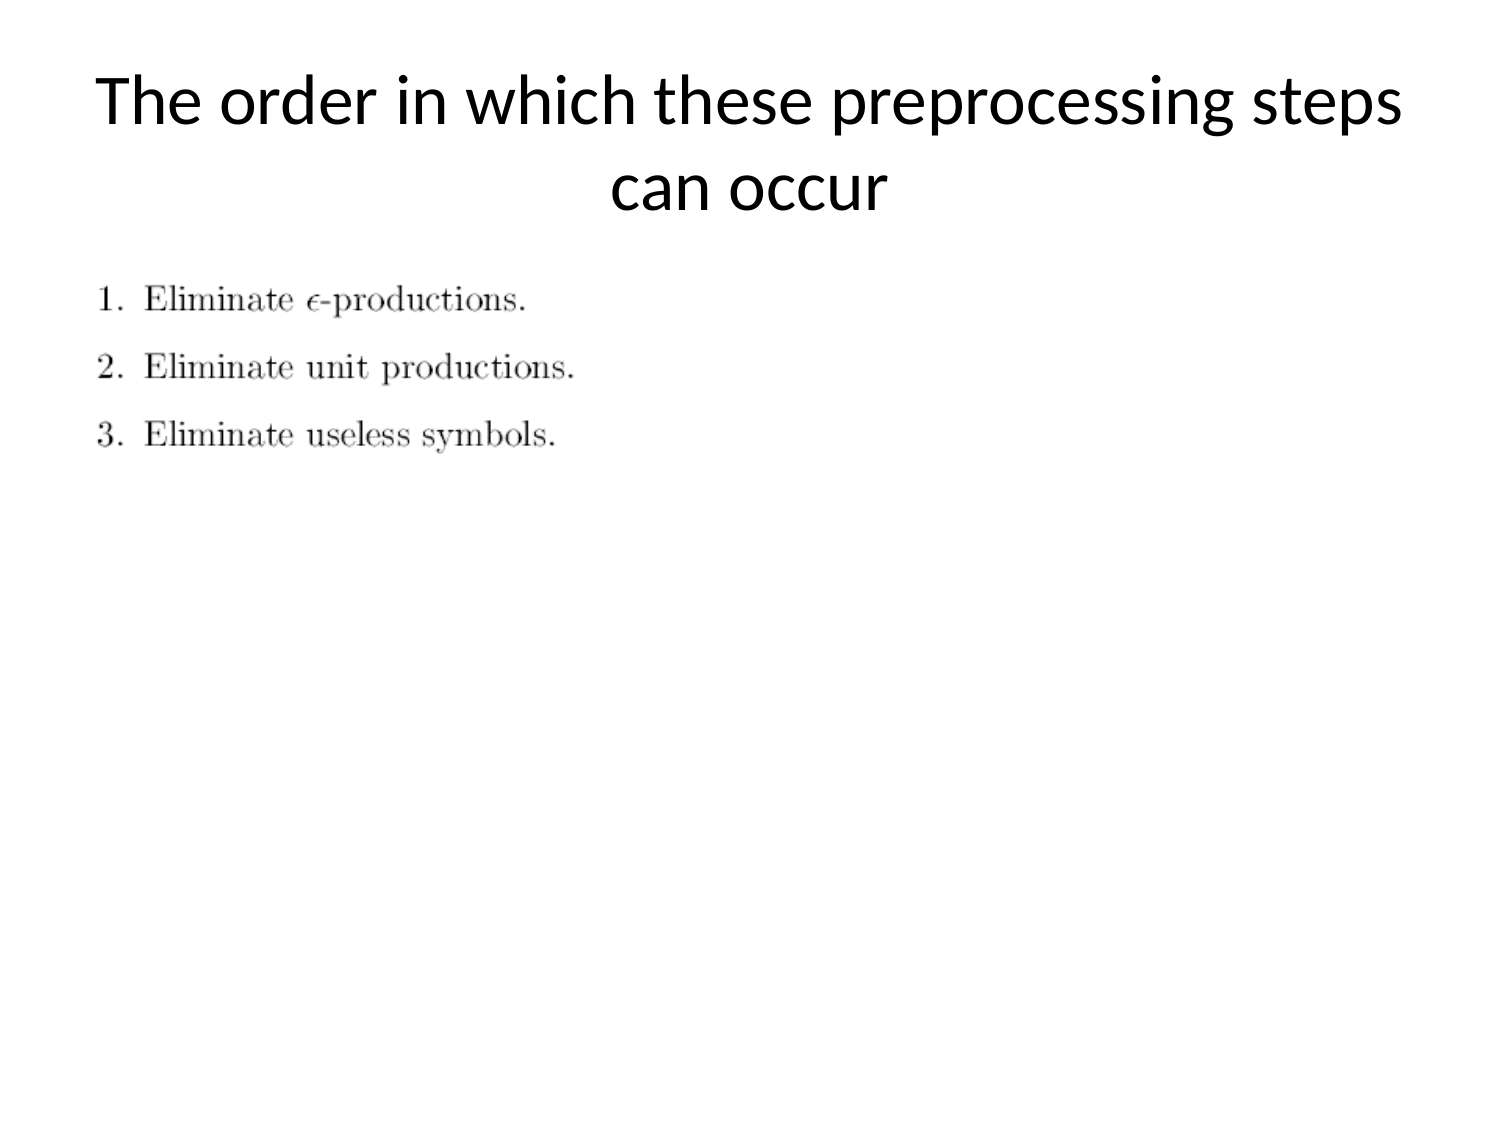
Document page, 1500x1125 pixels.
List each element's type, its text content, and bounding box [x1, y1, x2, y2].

picture [74, 276, 605, 468]
title The order in which these preprocessing steps can occur [75, 45, 1425, 233]
